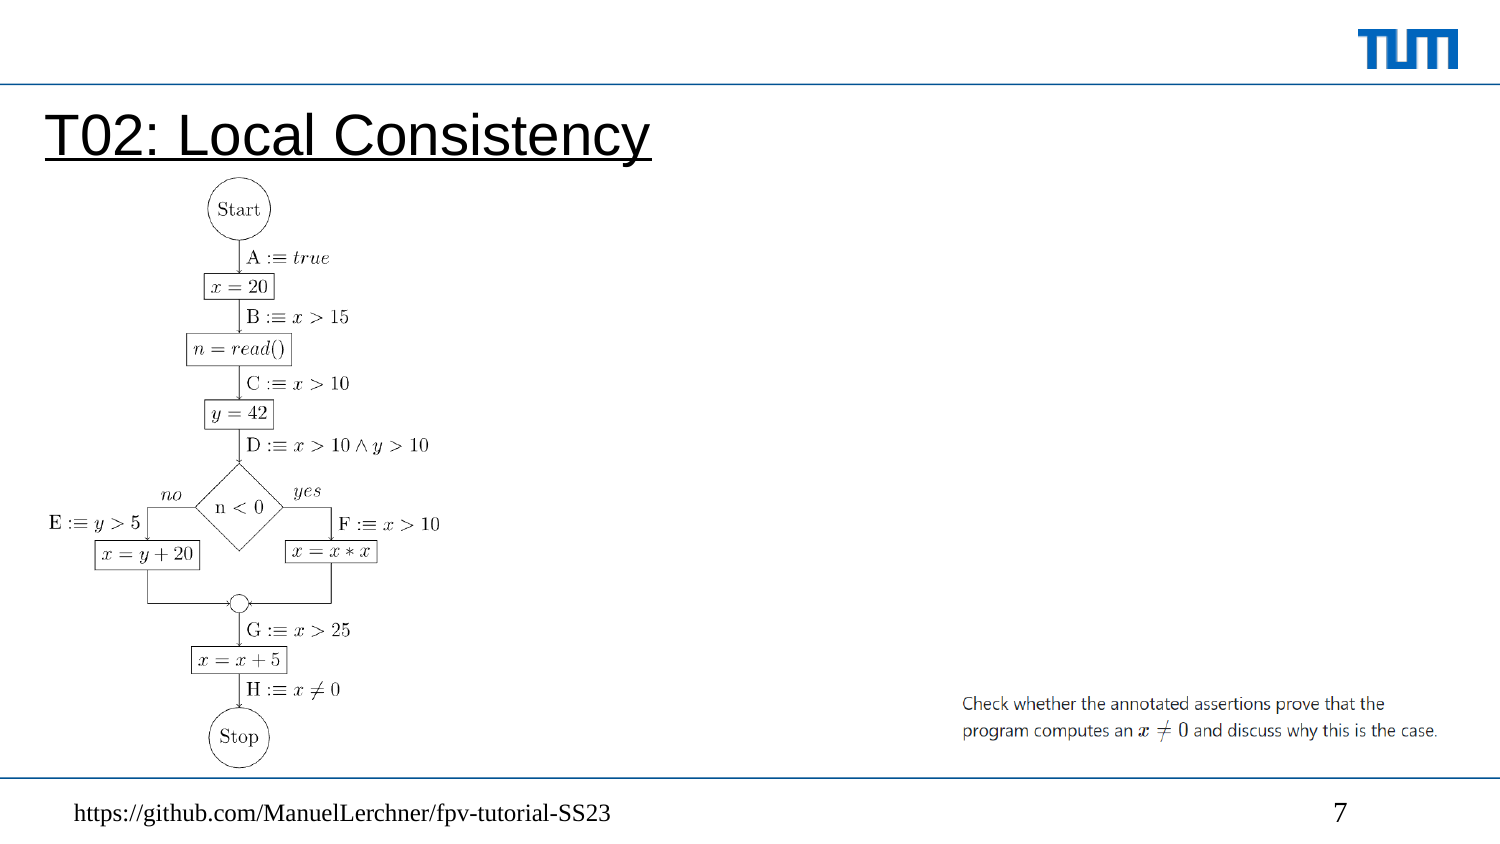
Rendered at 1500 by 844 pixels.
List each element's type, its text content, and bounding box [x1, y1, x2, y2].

picture [955, 683, 1457, 754]
picture [1358, 29, 1458, 69]
title T02: Local Consistency [29, 90, 1477, 183]
footer https://github.com/ManuelLerchner/fpv-tutorial-SS23 [58, 777, 827, 844]
picture [43, 171, 487, 769]
